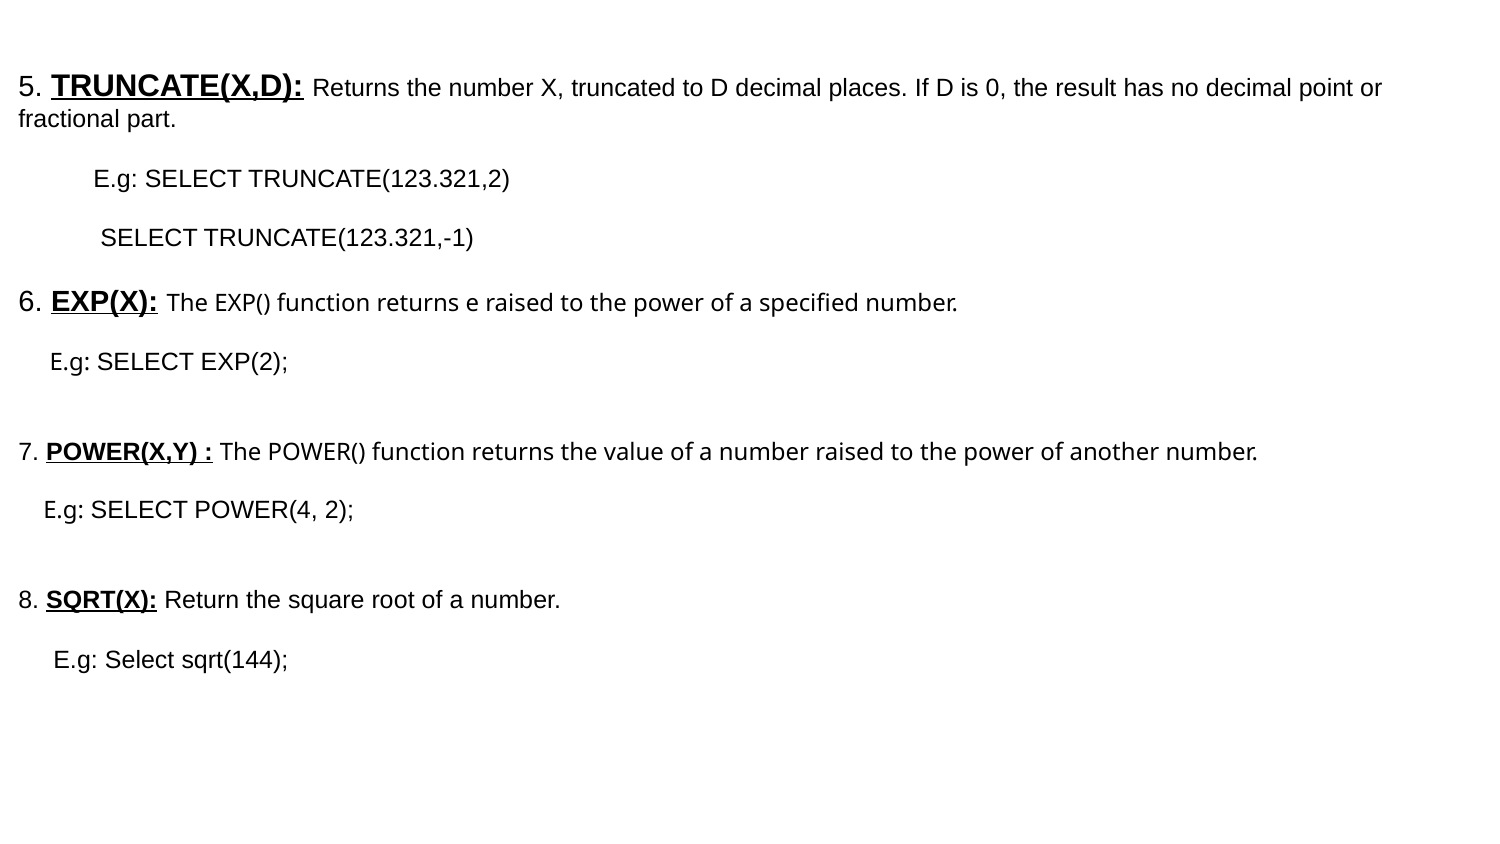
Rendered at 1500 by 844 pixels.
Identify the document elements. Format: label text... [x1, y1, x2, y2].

text_box 5. TRUNCATE(X,D): Returns the number X, truncated to D decimal places. If D is 0, the result has no decimal point or fractional part. E.g: SELECT TRUNCATE(123.321,2) SELECT TRUNCATE(123.321,-1) 6. EXP(X): The EXP() function returns e raised to the power of a specified number. E.g: SELECT EXP(2); 7. POWER(X,Y) : The POWER() function returns the value of a number raised to the power of another number. E.g: SELECT POWER(4, 2); 8. SQRT(X): Return the square root of a number. E.g: Select sqrt(144); [3, 14, 1480, 689]
